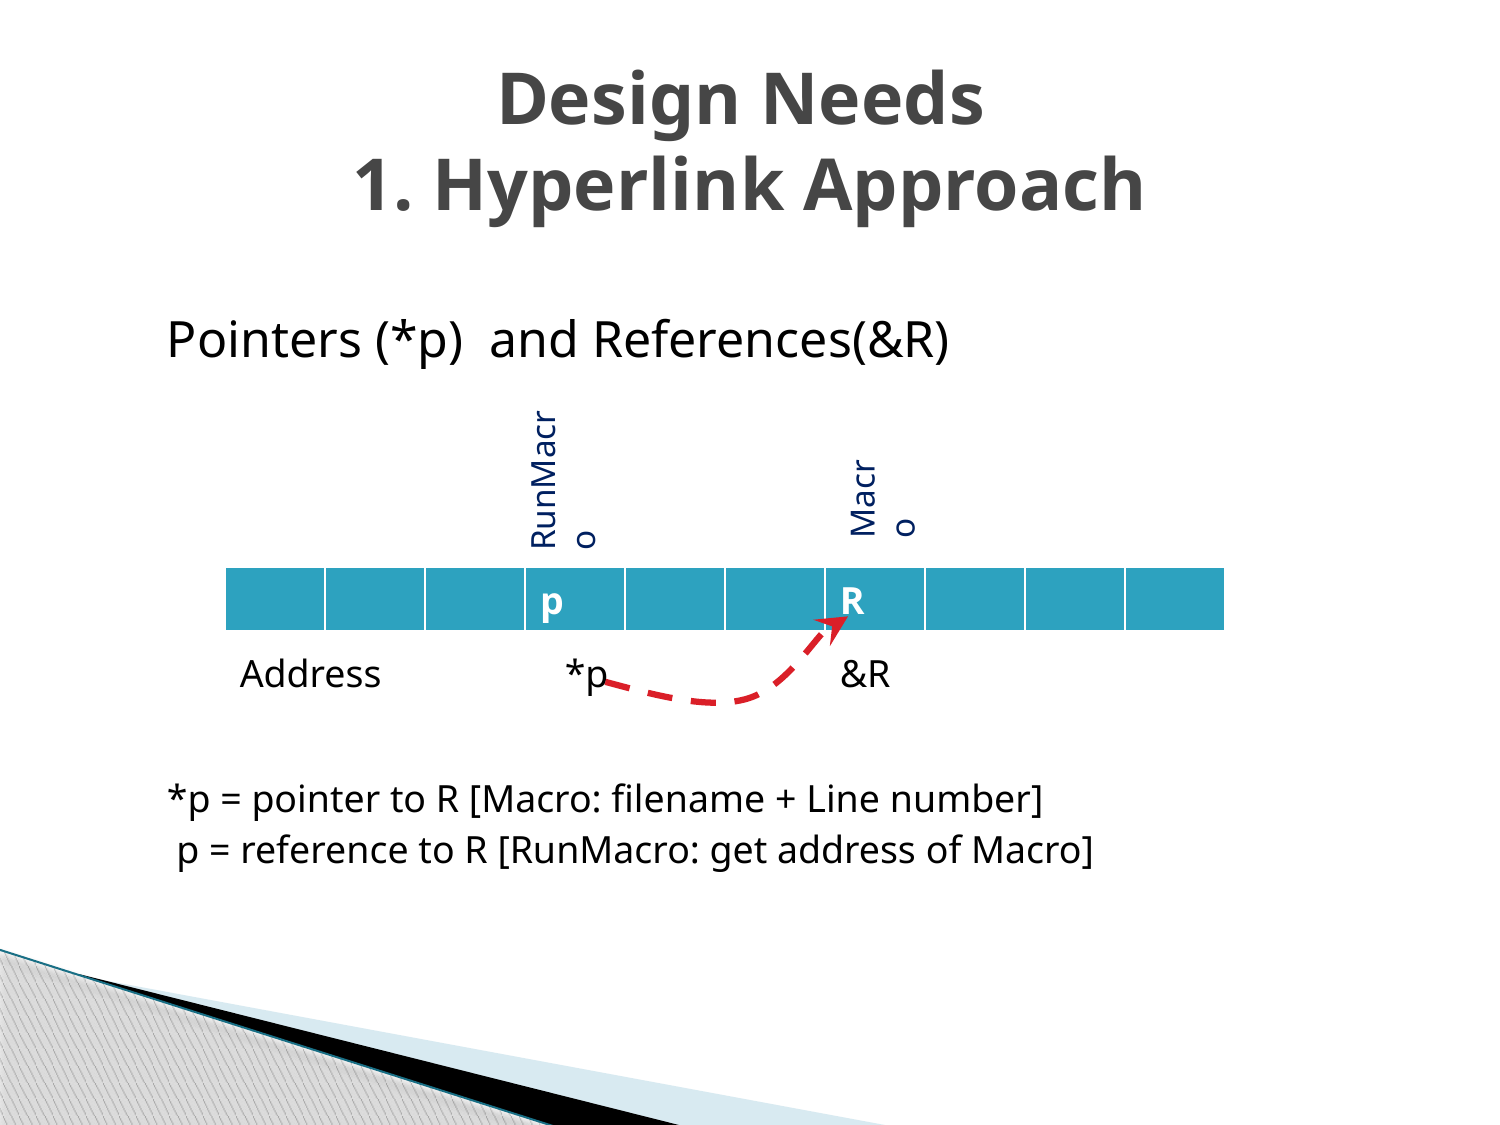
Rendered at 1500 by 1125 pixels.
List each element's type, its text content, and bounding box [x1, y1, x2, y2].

table_header p [526, 568, 624, 614]
table_header [426, 568, 524, 614]
table_header [1026, 568, 1124, 630]
table_header [1126, 568, 1224, 630]
text_box Macro [833, 426, 905, 554]
table_header [726, 568, 824, 614]
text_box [224, 614, 938, 704]
text_box RunMacro [514, 387, 586, 566]
title Design Needs 1. Hyperlink Approach [75, 45, 1425, 233]
table_header [926, 568, 1024, 630]
table_header R [826, 568, 924, 614]
table_header [626, 568, 724, 614]
table_header [226, 568, 324, 614]
list Pointers (*p) and References(&R) *p = pointer to R [Macro: filename + Line number] p = reference to R [RunMacro: get address of Macro] [87, 299, 1438, 975]
table_header [326, 568, 424, 614]
